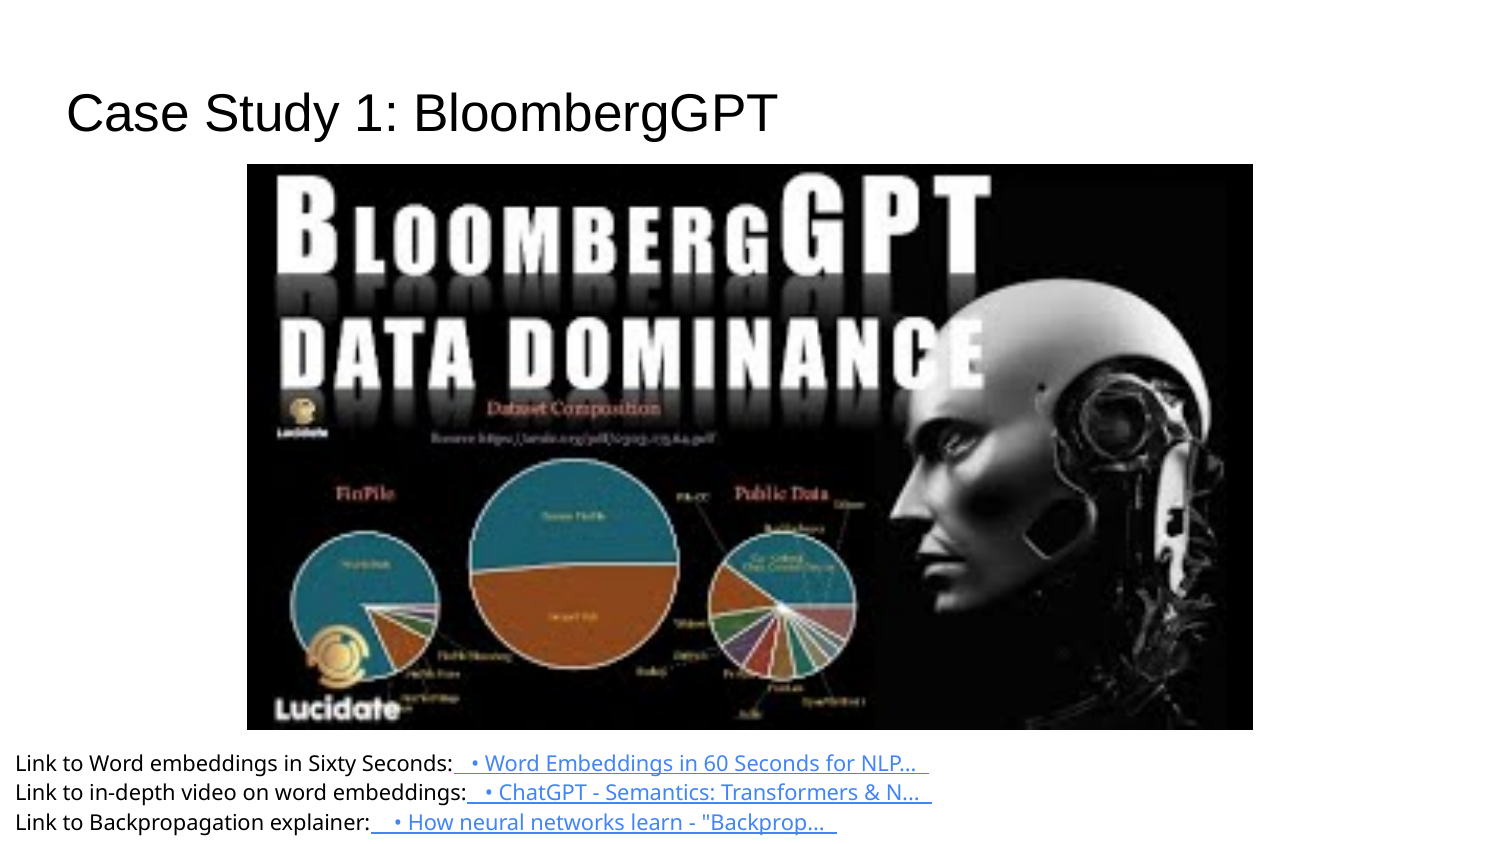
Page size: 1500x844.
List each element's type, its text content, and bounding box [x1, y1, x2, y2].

title Case Study 1: BloombergGPT [51, 63, 1449, 158]
picture [247, 163, 1253, 730]
text_box Link to Word embeddings in Sixty Seconds: • Word Embeddings in 60 Seconds for NLP... Link to in-depth video on word embeddings: • ChatGPT - Semantics: Transformers & N... Link to Backpropagation explainer: • How neural networks learn - "Backprop... [0, 547, 1180, 844]
